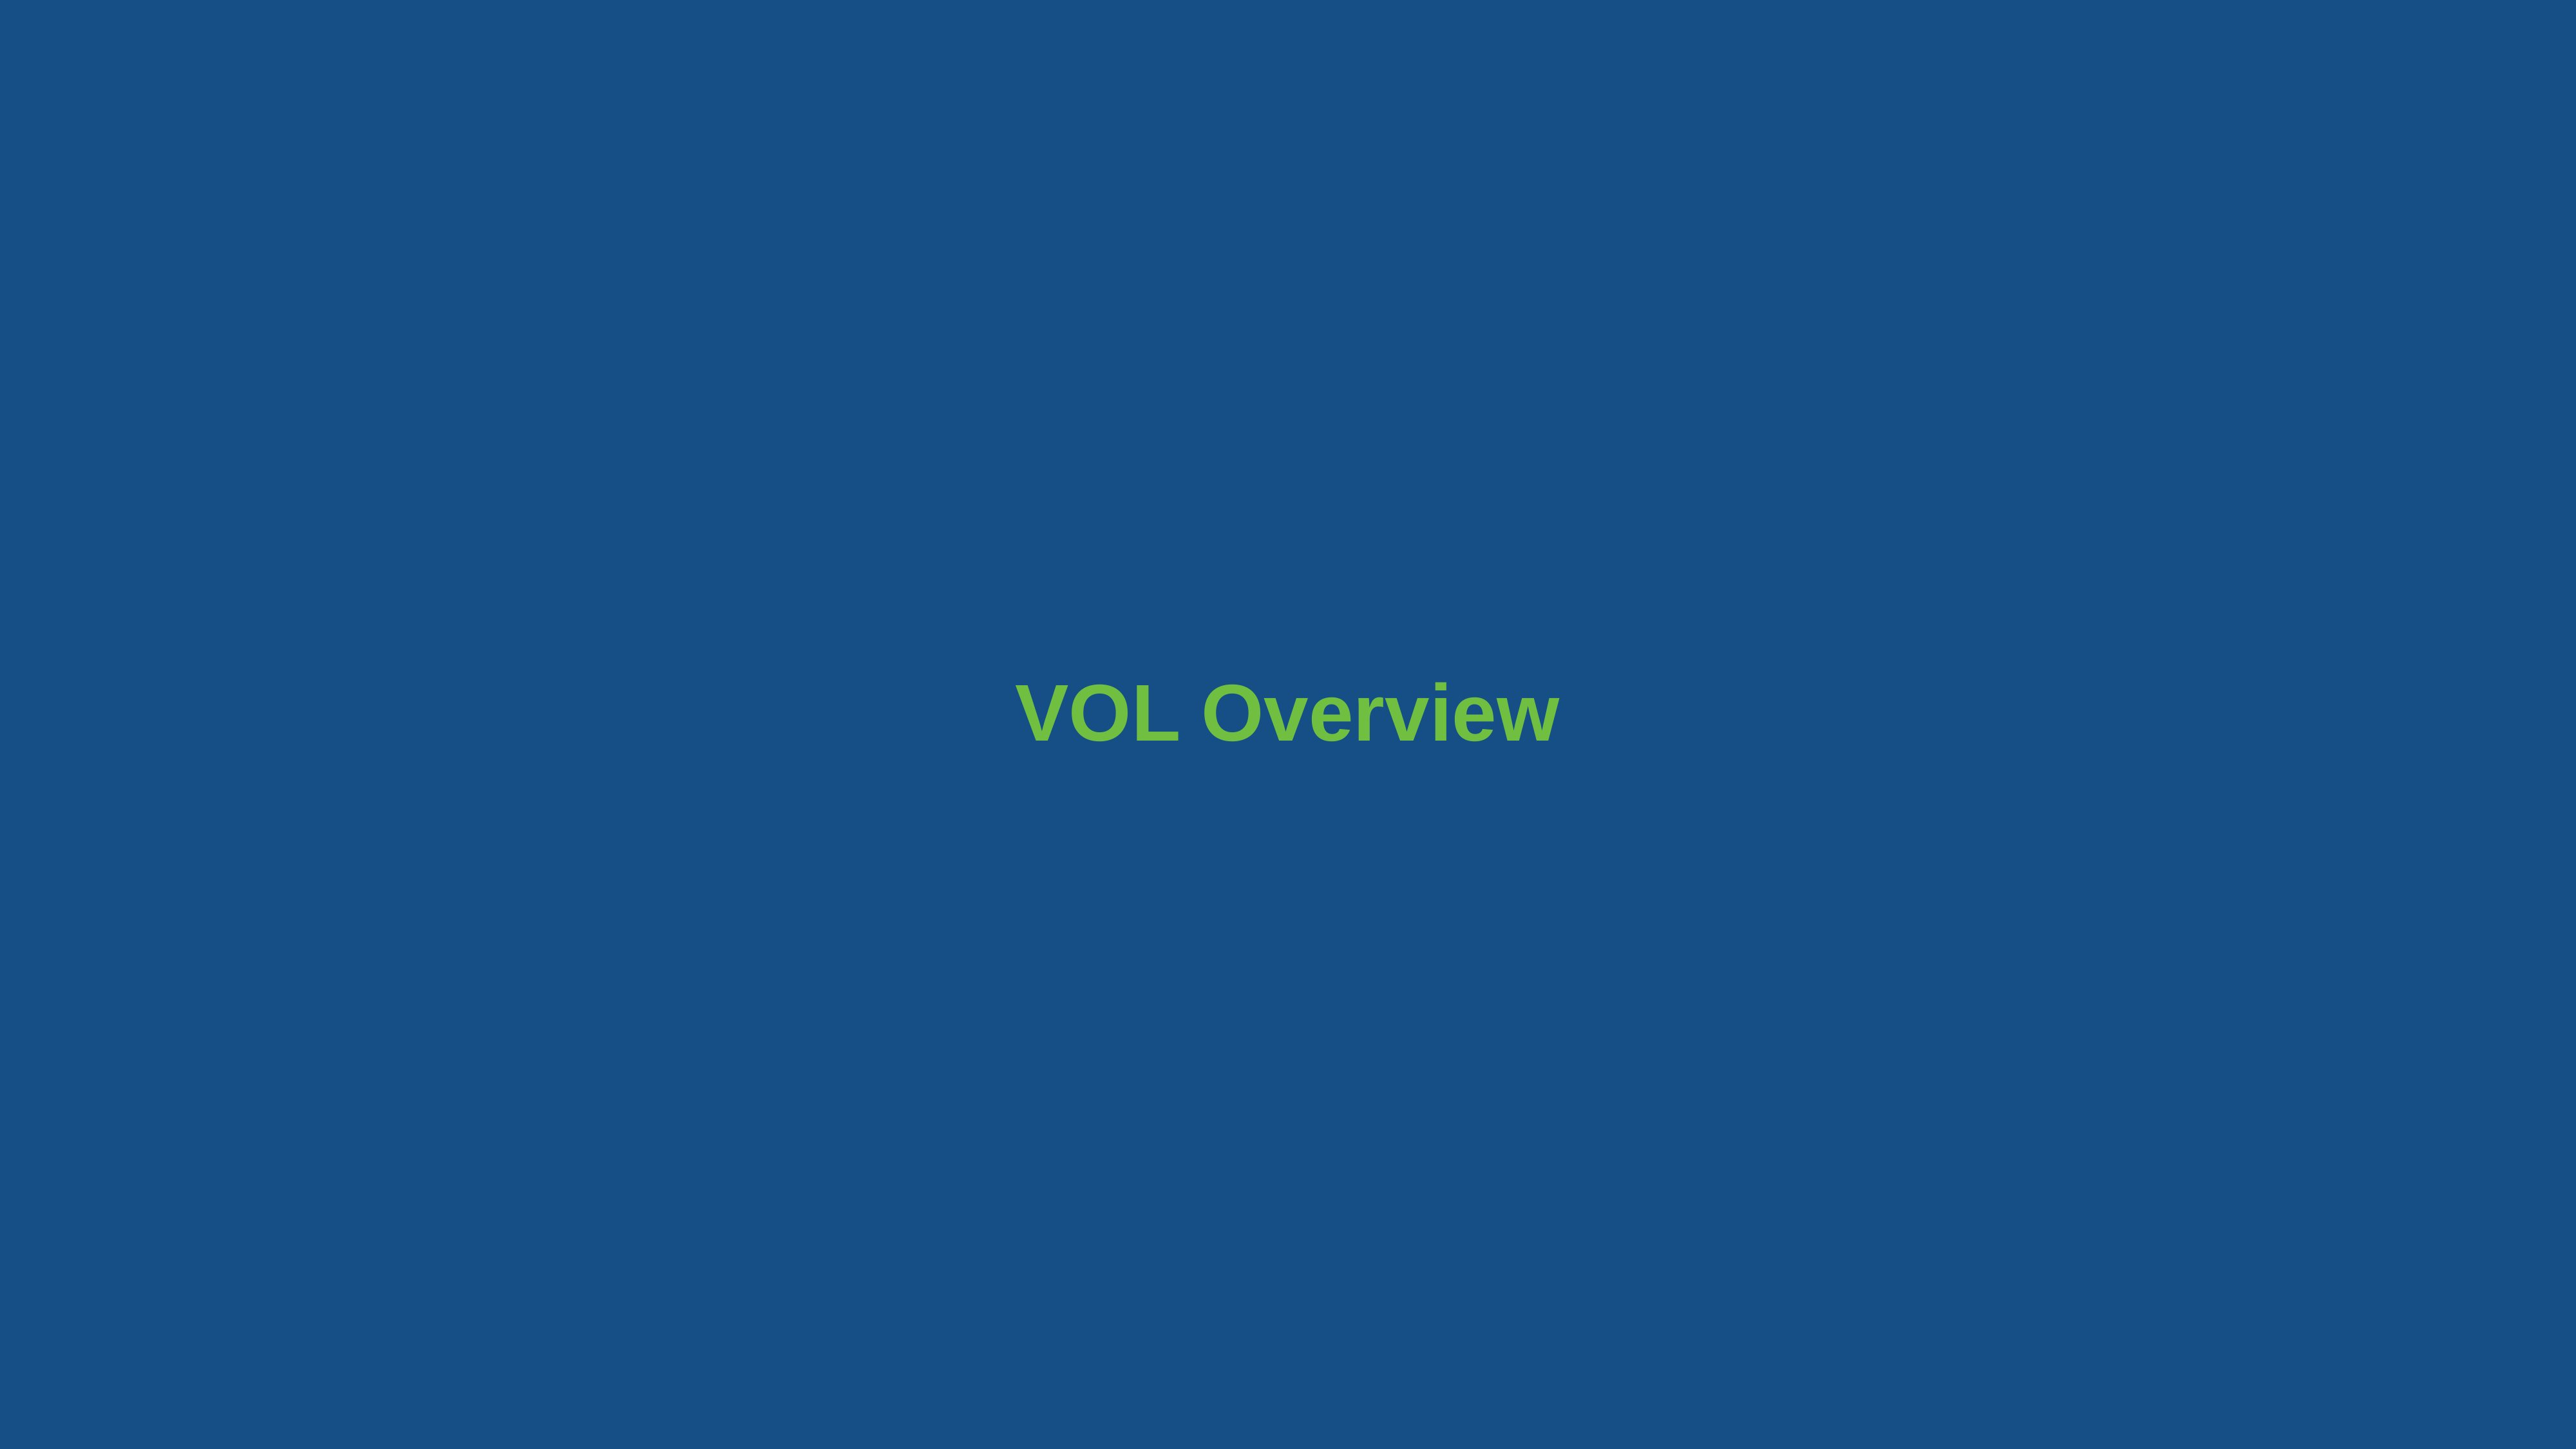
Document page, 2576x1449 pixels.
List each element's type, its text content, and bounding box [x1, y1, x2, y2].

title VOL Overview [176, 641, 2399, 764]
